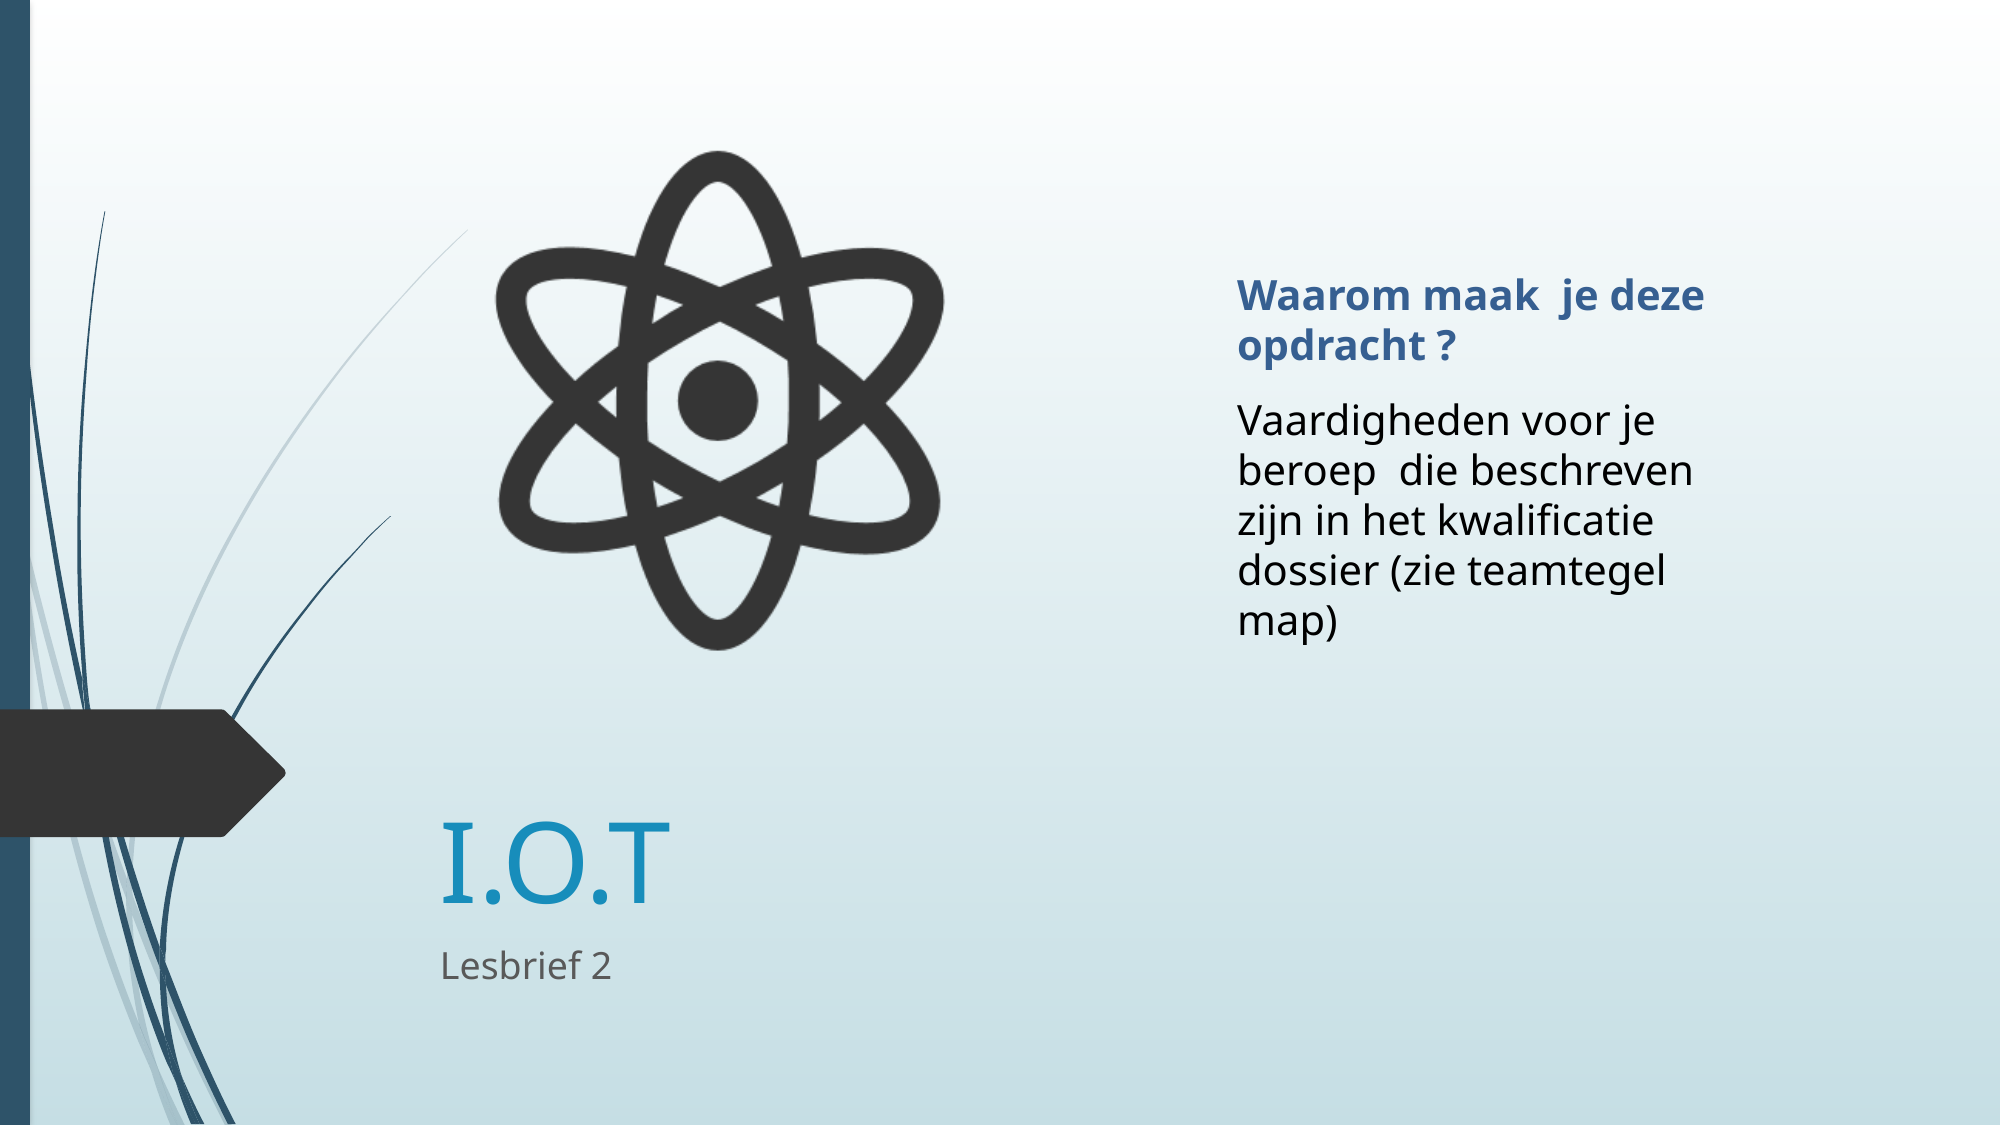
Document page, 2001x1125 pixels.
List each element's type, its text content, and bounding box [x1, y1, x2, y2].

picture [424, 105, 1016, 697]
text_box Waarom maak je deze opdracht ? Vaardigheden voor je beroep die beschreven zijn in het kwalificatie dossier (zie teamtegel map) [1222, 191, 1763, 652]
subtitle Lesbrief 2 [424, 934, 1888, 1018]
title I.O.T [424, 743, 1888, 934]
